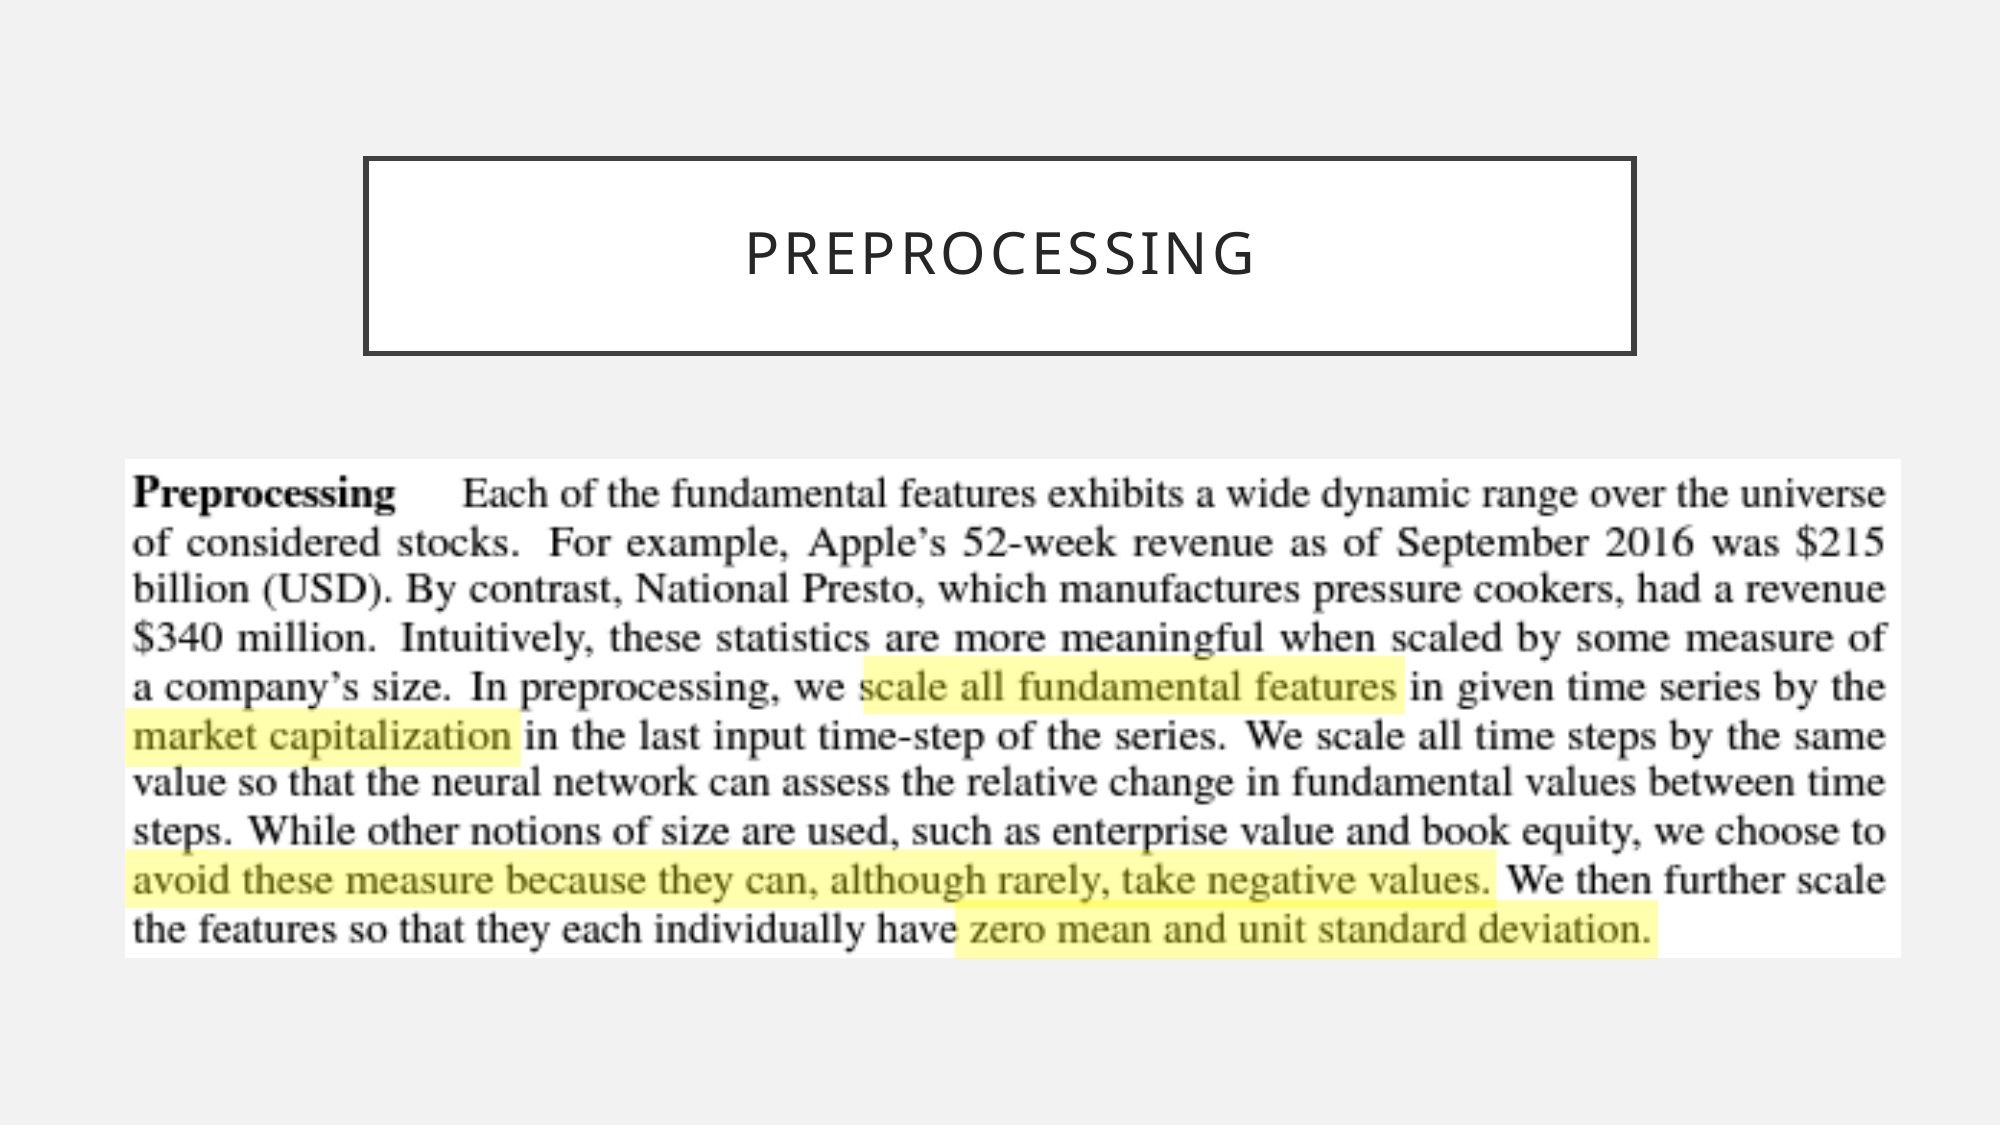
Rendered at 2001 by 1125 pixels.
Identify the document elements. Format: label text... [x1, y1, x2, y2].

picture [125, 459, 1901, 958]
title Preprocessing [363, 156, 1637, 356]
